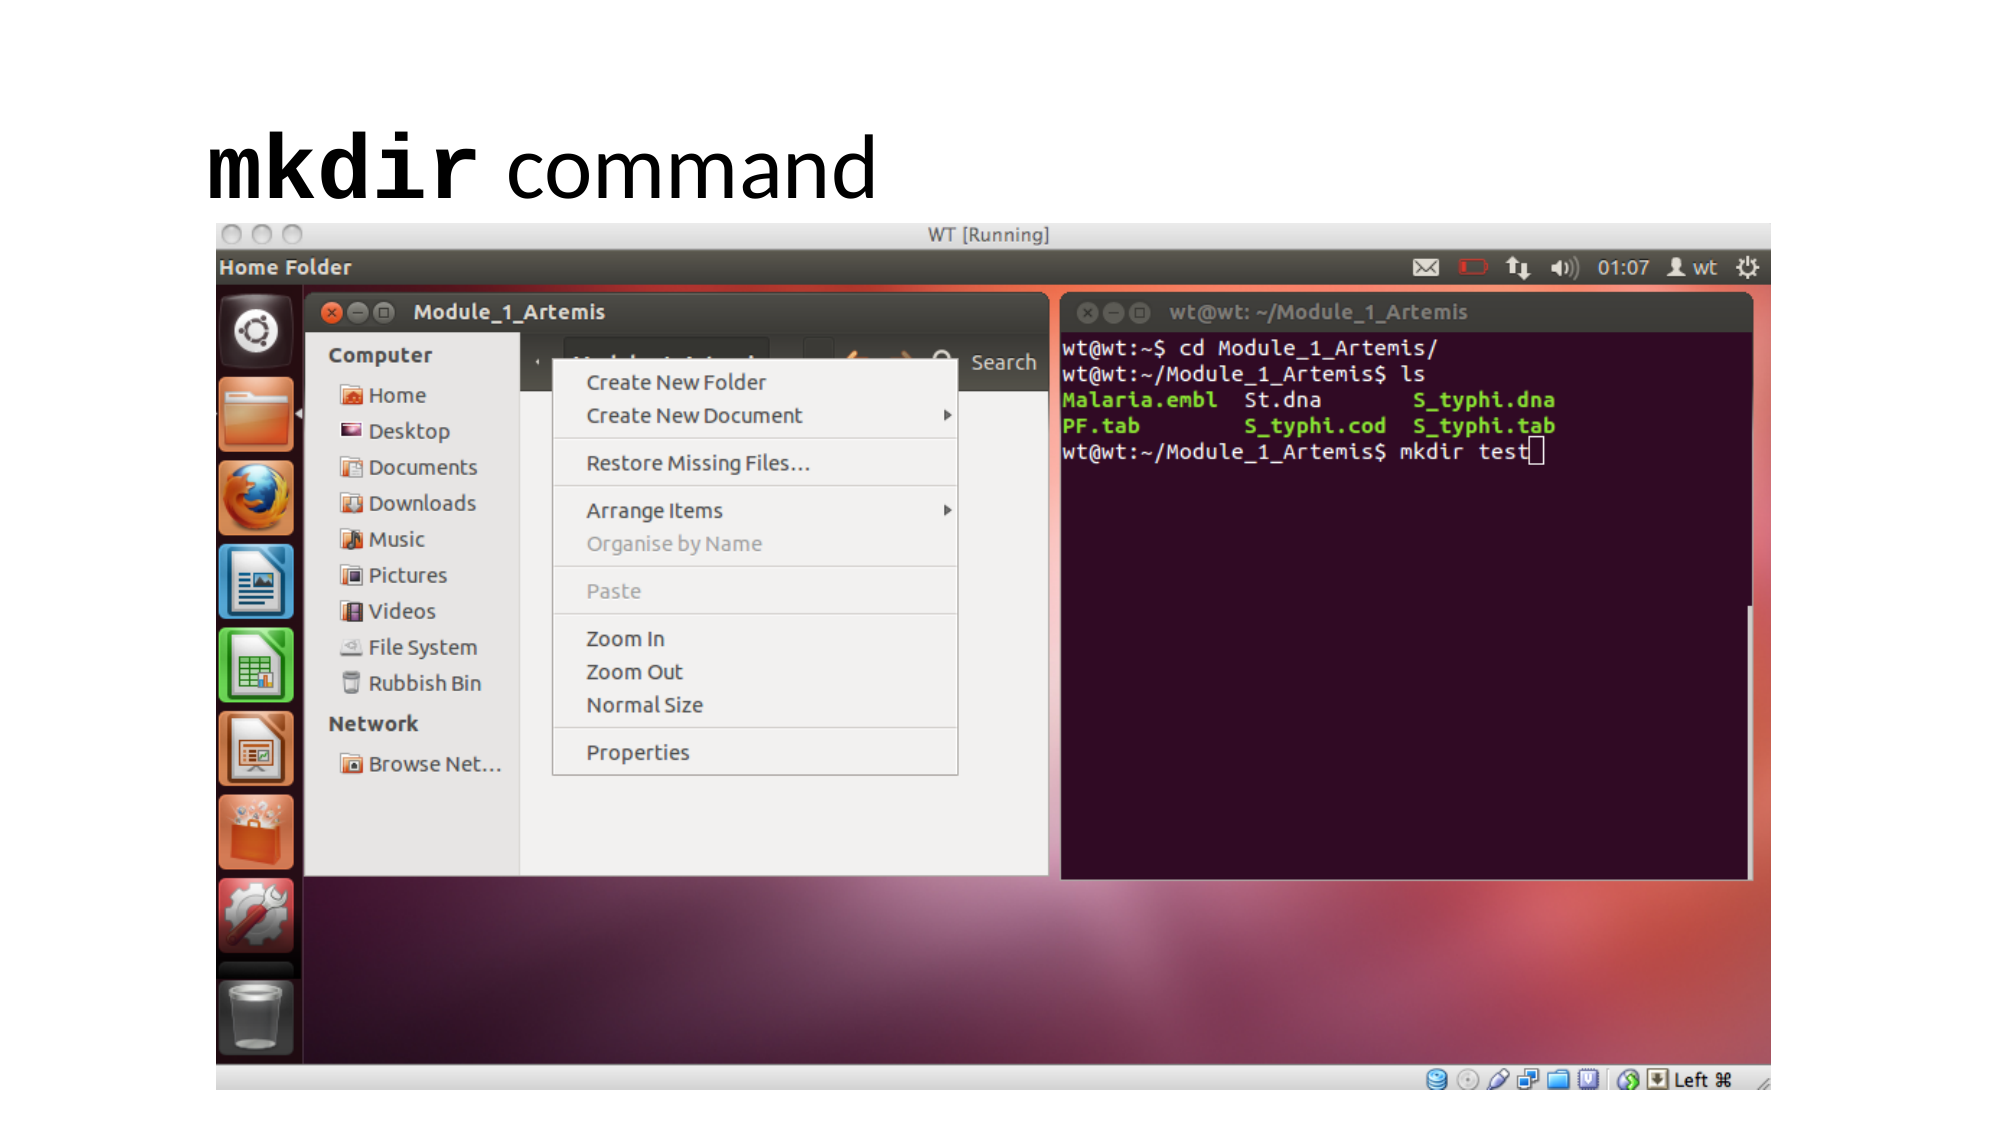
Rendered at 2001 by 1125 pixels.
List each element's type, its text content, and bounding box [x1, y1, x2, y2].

title mkdir command [137, 59, 1863, 278]
picture [216, 223, 1771, 1090]
